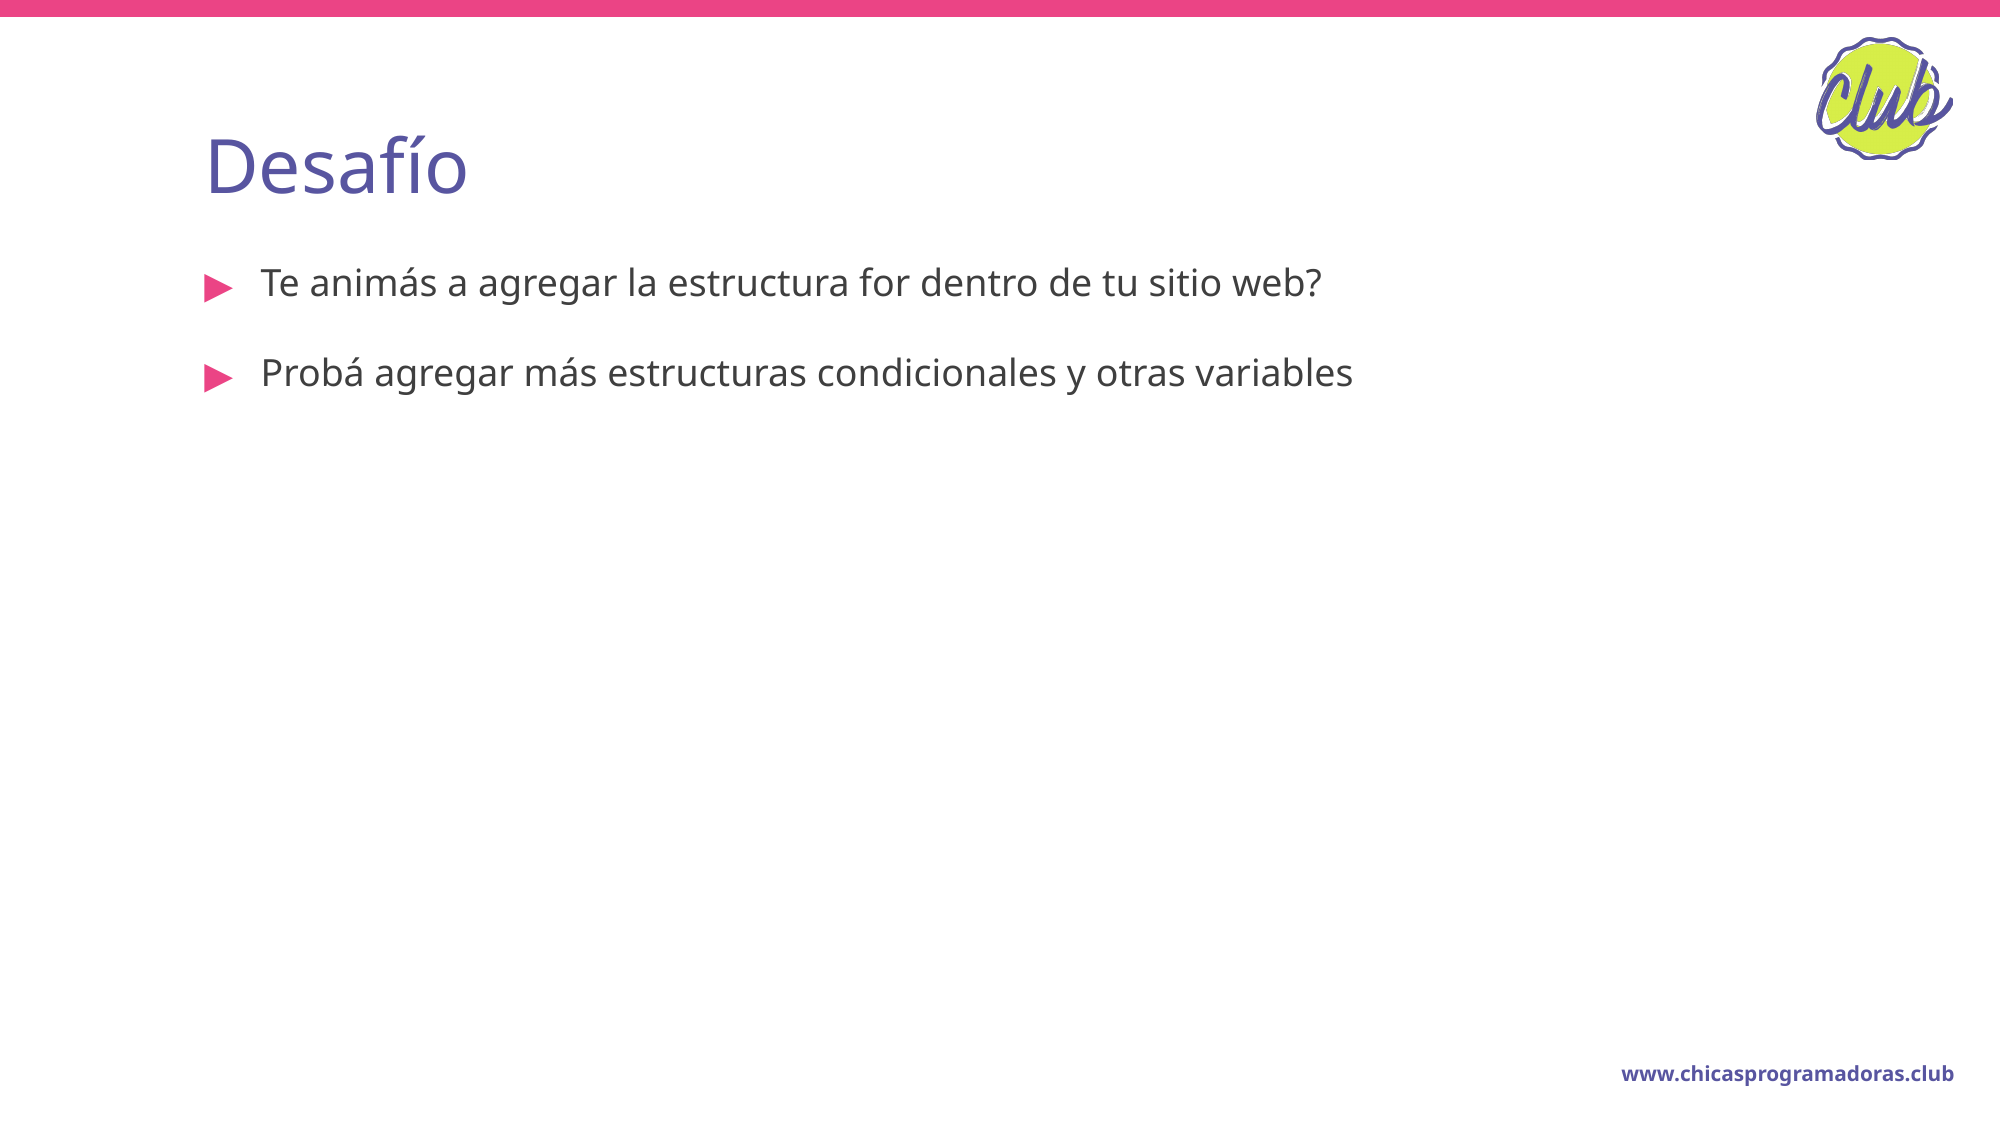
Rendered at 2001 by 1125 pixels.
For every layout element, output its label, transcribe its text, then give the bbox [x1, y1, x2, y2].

title Desafío [189, 105, 1627, 222]
picture [1816, 37, 1953, 160]
list Te animás a agregar la estructura for dentro de tu sitio web? Probá agregar más estructuras condicionales y otras variables [189, 251, 1638, 874]
footer www.chicasprogramadoras.club [1336, 1048, 1970, 1099]
